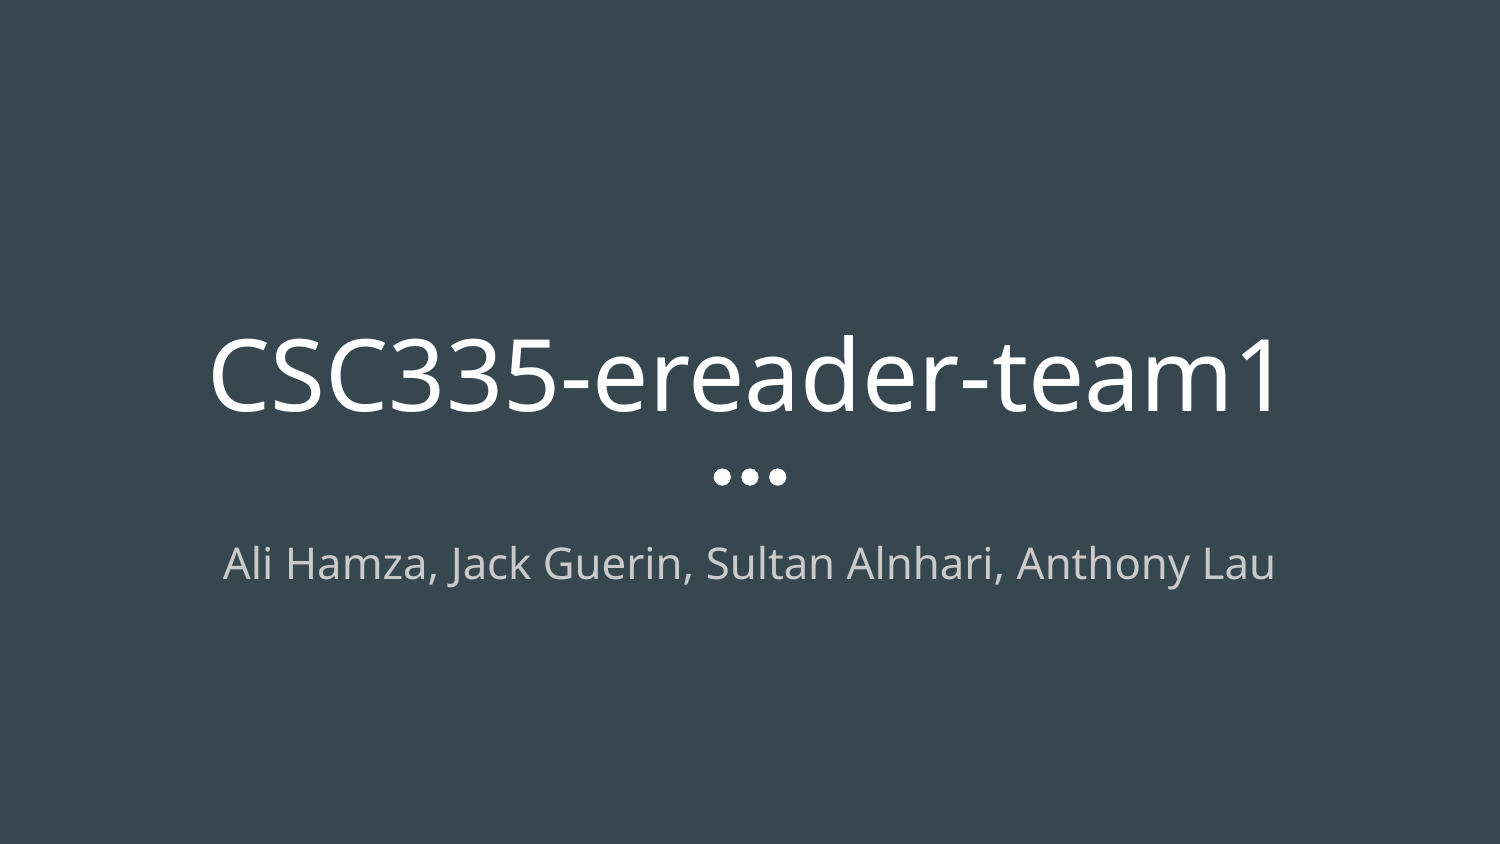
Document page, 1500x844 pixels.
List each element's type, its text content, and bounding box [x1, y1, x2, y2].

subtitle Ali Hamza, Jack Guerin, Sultan Alnhari, Anthony Lau [110, 520, 1390, 651]
title CSC335-ereader-team1 [110, 162, 1390, 447]
